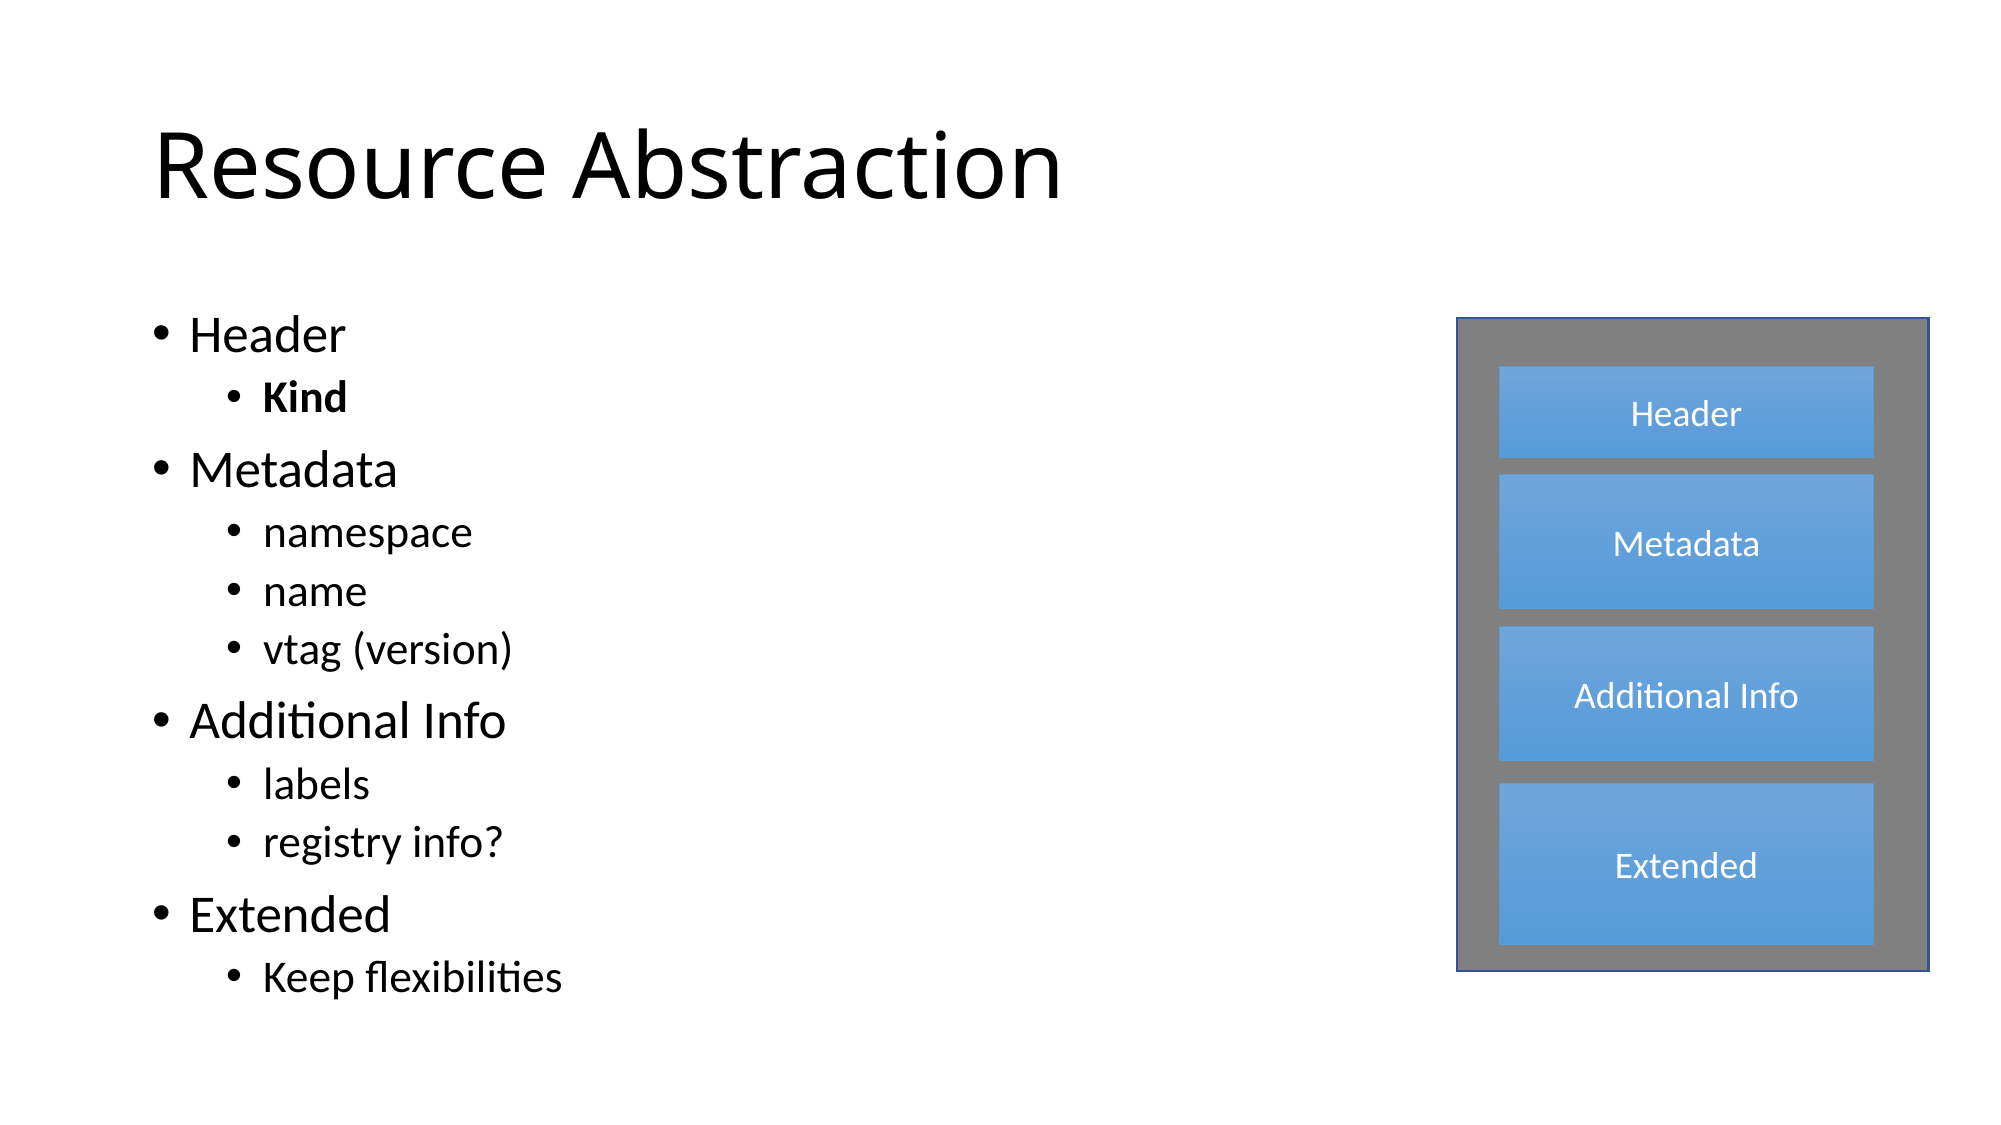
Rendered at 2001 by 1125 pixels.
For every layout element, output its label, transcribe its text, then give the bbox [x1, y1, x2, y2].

list Header Kind Metadata namespace name vtag (version) Additional Info labels registry info? Extended Keep flexibilities [137, 299, 1263, 1014]
text_box Extended [1499, 783, 1874, 945]
text_box [1456, 317, 1930, 972]
title Resource Abstraction [137, 59, 1863, 278]
text_box Additional Info [1499, 626, 1874, 761]
text_box Metadata [1499, 474, 1874, 609]
text_box Header [1499, 366, 1874, 458]
